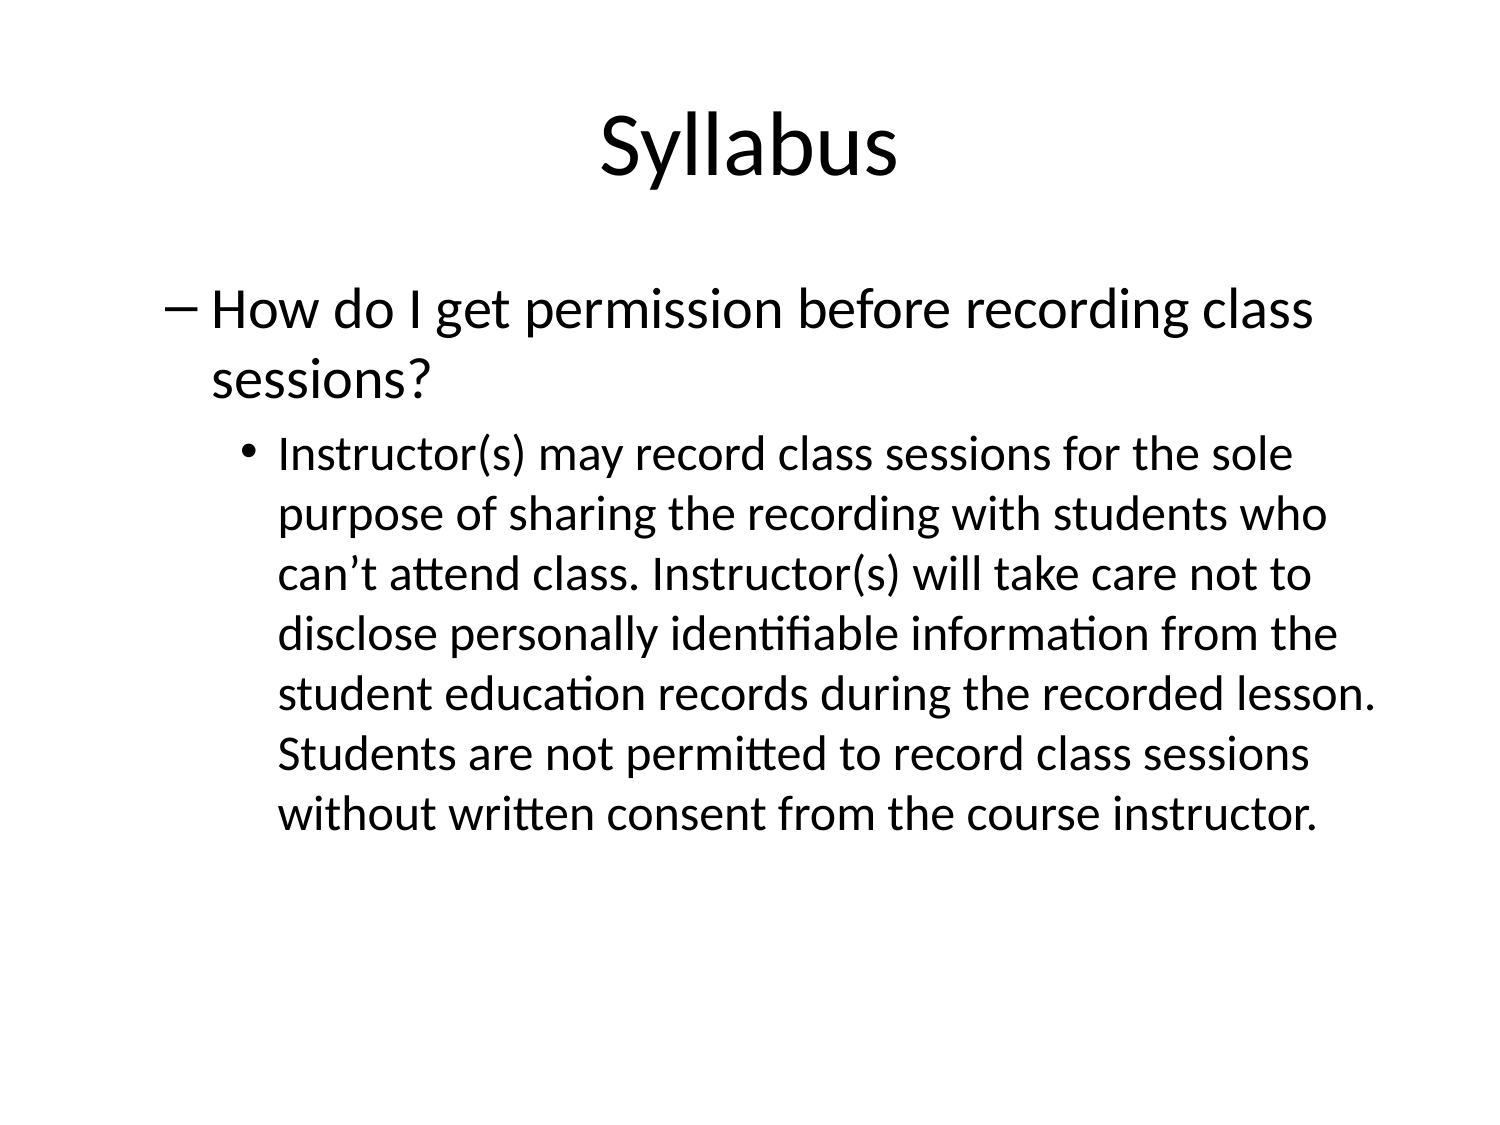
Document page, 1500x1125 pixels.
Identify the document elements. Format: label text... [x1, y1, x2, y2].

list How do I get permission before recording class sessions? Instructor(s) may record class sessions for the sole purpose of sharing the recording with students who can’t attend class. Instructor(s) will take care not to disclose personally identifiable information from the student education records during the recorded lesson. Students are not permitted to record class sessions without written consent from the course instructor. [75, 262, 1425, 1005]
title Syllabus [75, 45, 1425, 233]
